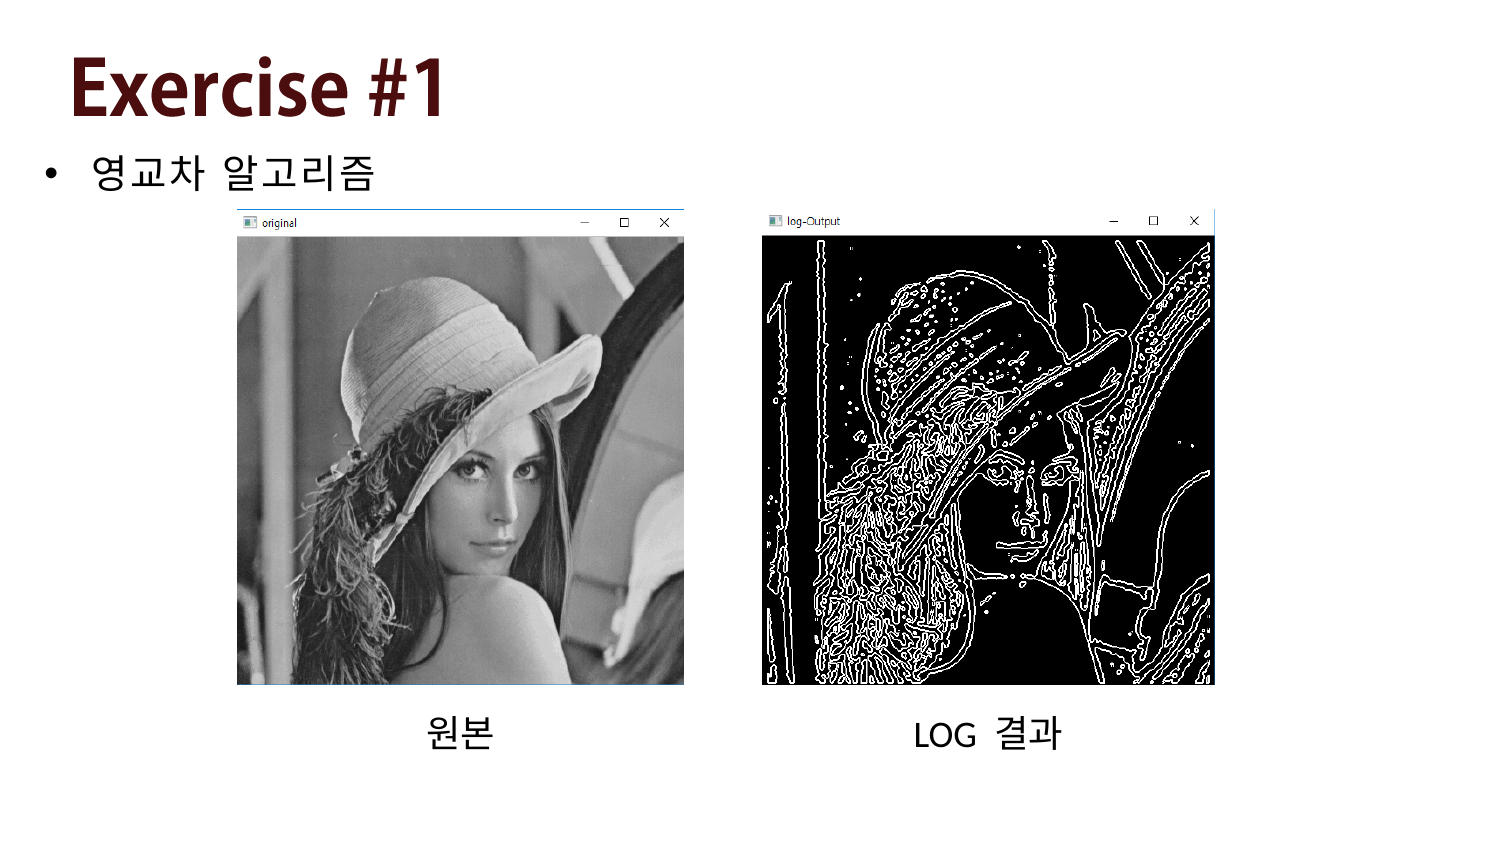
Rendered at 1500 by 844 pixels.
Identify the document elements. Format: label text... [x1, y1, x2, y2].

text_box 영교차 알고리즘 [42, 146, 1463, 197]
text_box [68, 42, 487, 137]
picture [237, 209, 685, 685]
text_box LOG 결과 [882, 702, 1095, 762]
text_box 원본 [398, 702, 524, 762]
picture [762, 208, 1215, 685]
